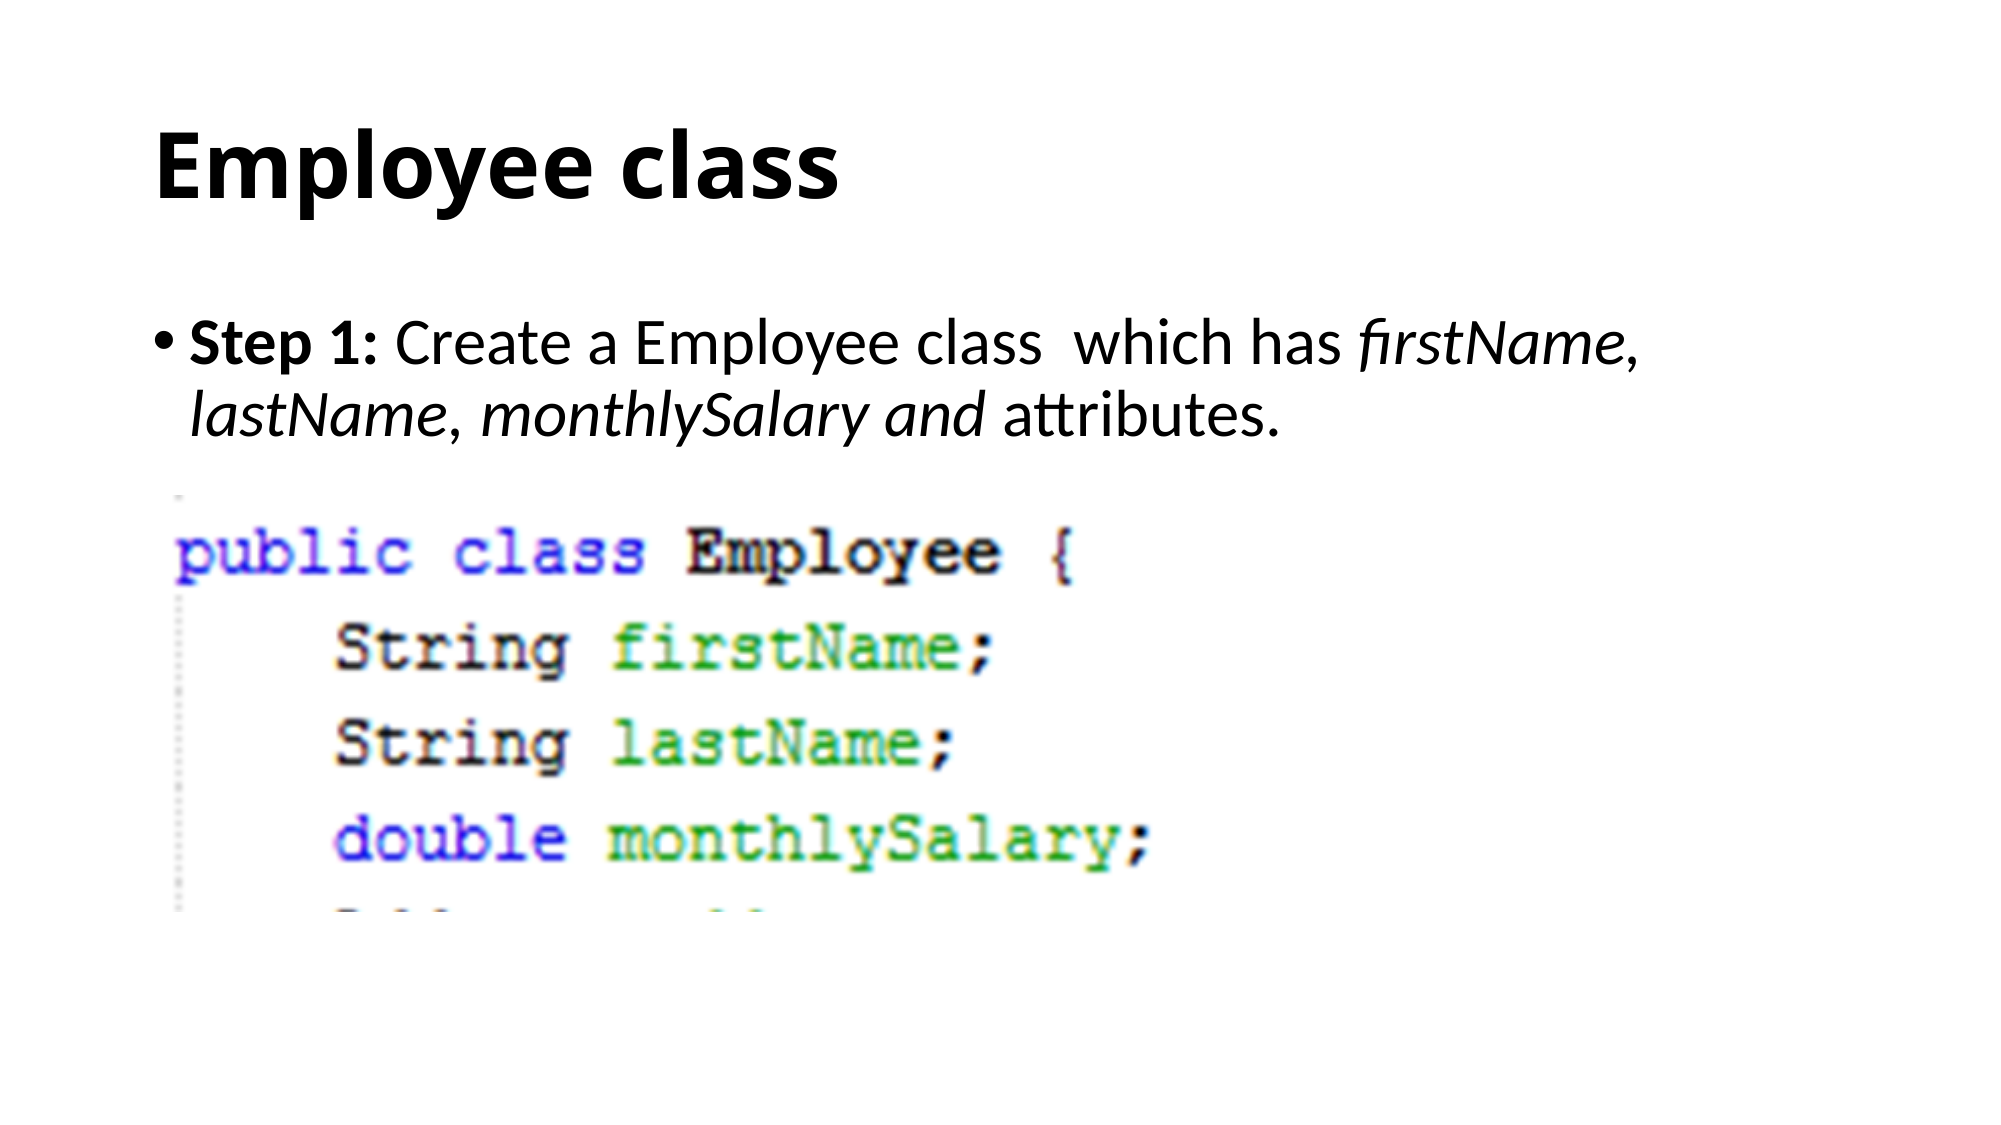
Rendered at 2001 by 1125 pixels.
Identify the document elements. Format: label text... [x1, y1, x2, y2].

title Employee class [137, 59, 1863, 278]
picture [137, 495, 1284, 912]
list Step 1: Create a Employee class which has firstName, lastName, monthlySalary and attributes. [137, 299, 1863, 1014]
